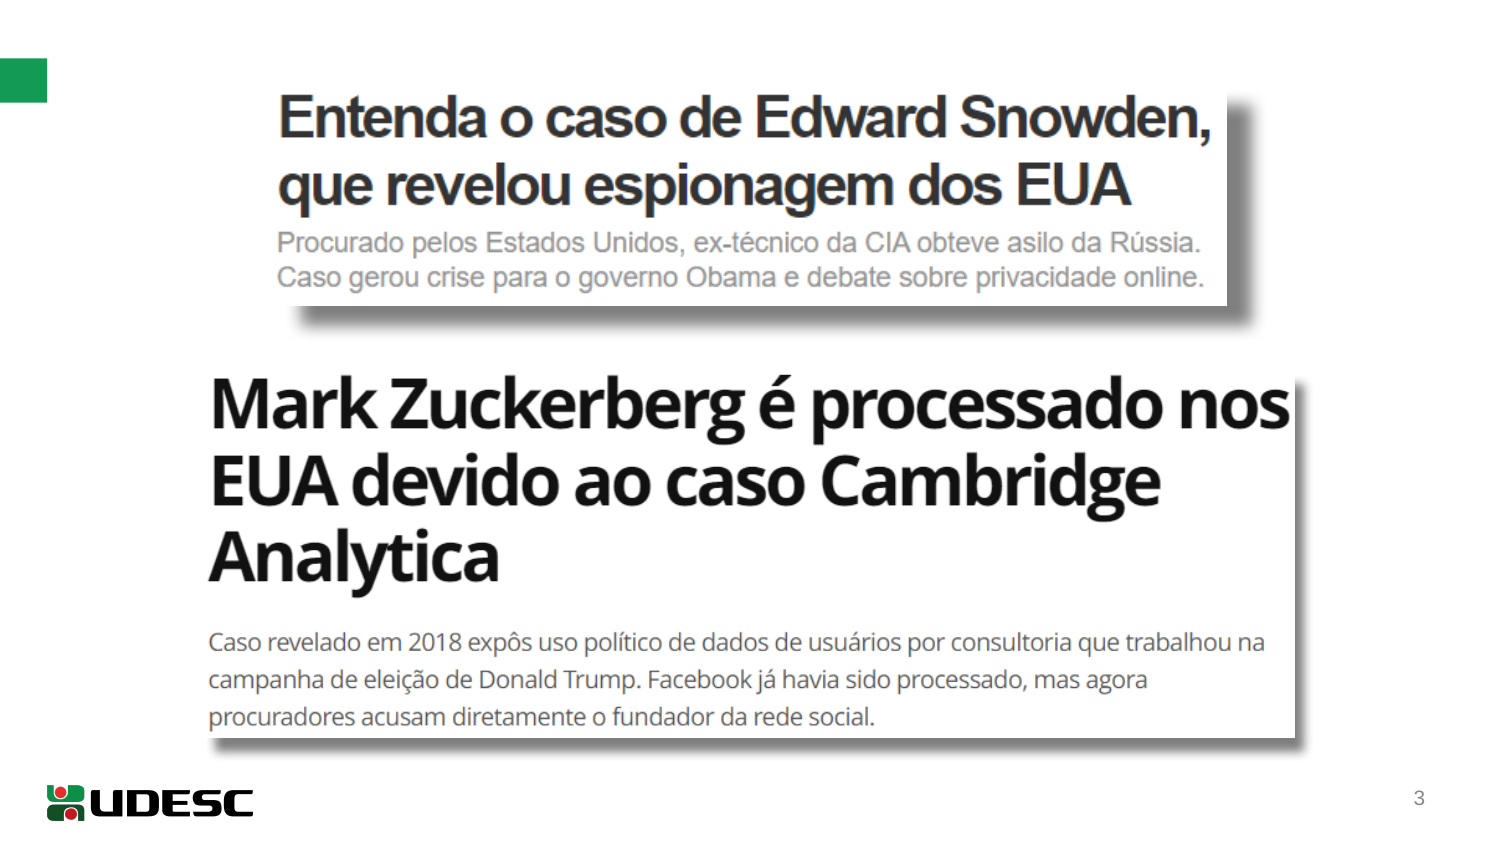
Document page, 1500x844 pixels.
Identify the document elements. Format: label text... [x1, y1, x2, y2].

picture [204, 370, 1296, 738]
picture [46, 784, 253, 822]
slide_number ‹#› [1080, 784, 1425, 844]
text_box [0, 58, 48, 103]
picture [273, 81, 1227, 306]
